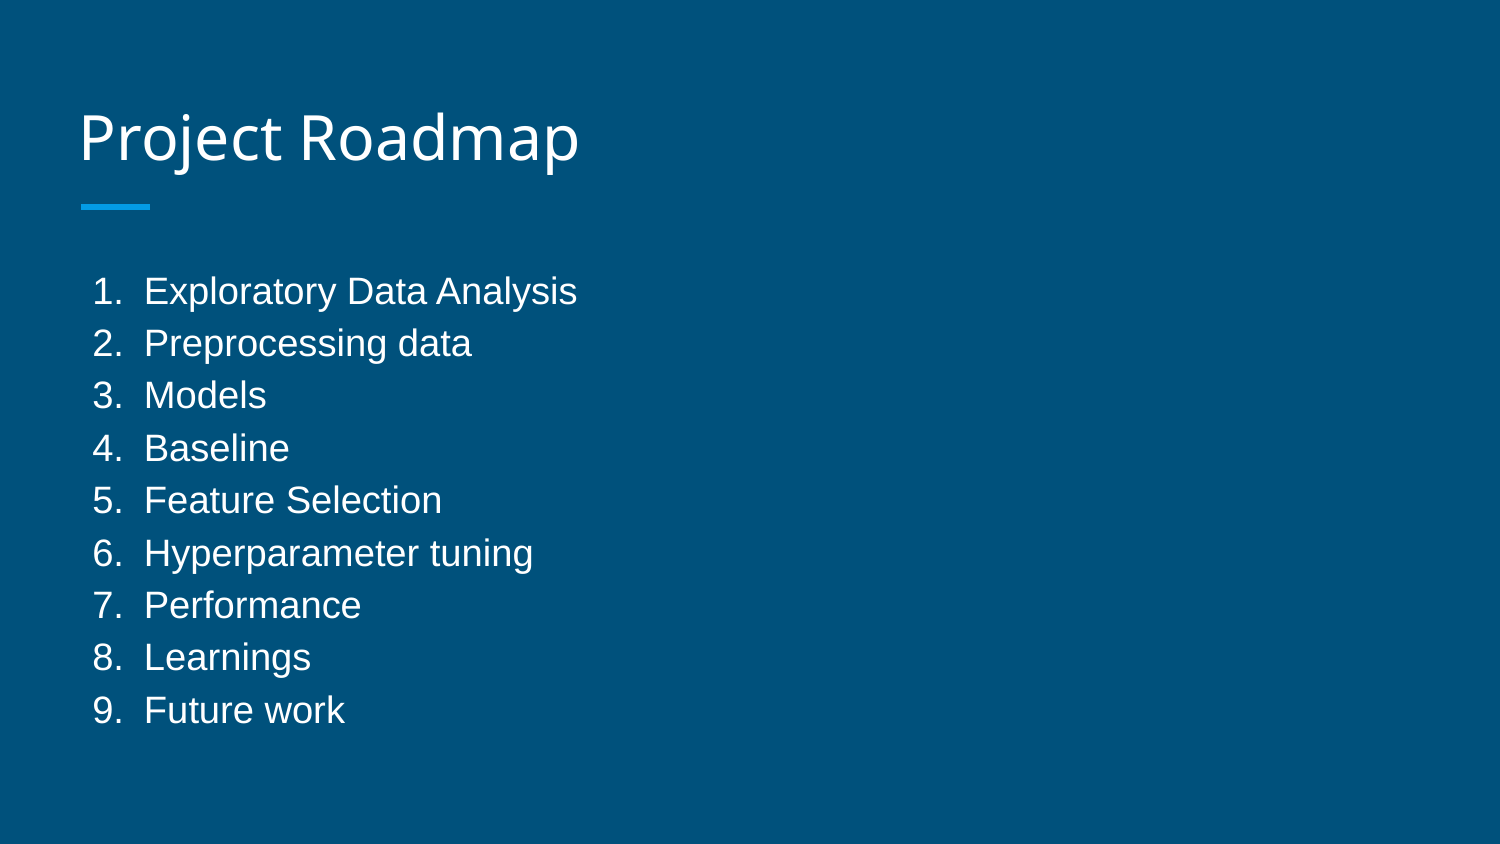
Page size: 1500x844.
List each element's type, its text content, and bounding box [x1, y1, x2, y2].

list Exploratory Data Analysis Preprocessing data Models Baseline Feature Selection Hyperparameter tuning Performance Learnings Future work [63, 244, 1437, 750]
title Project Roadmap [63, 75, 1437, 188]
